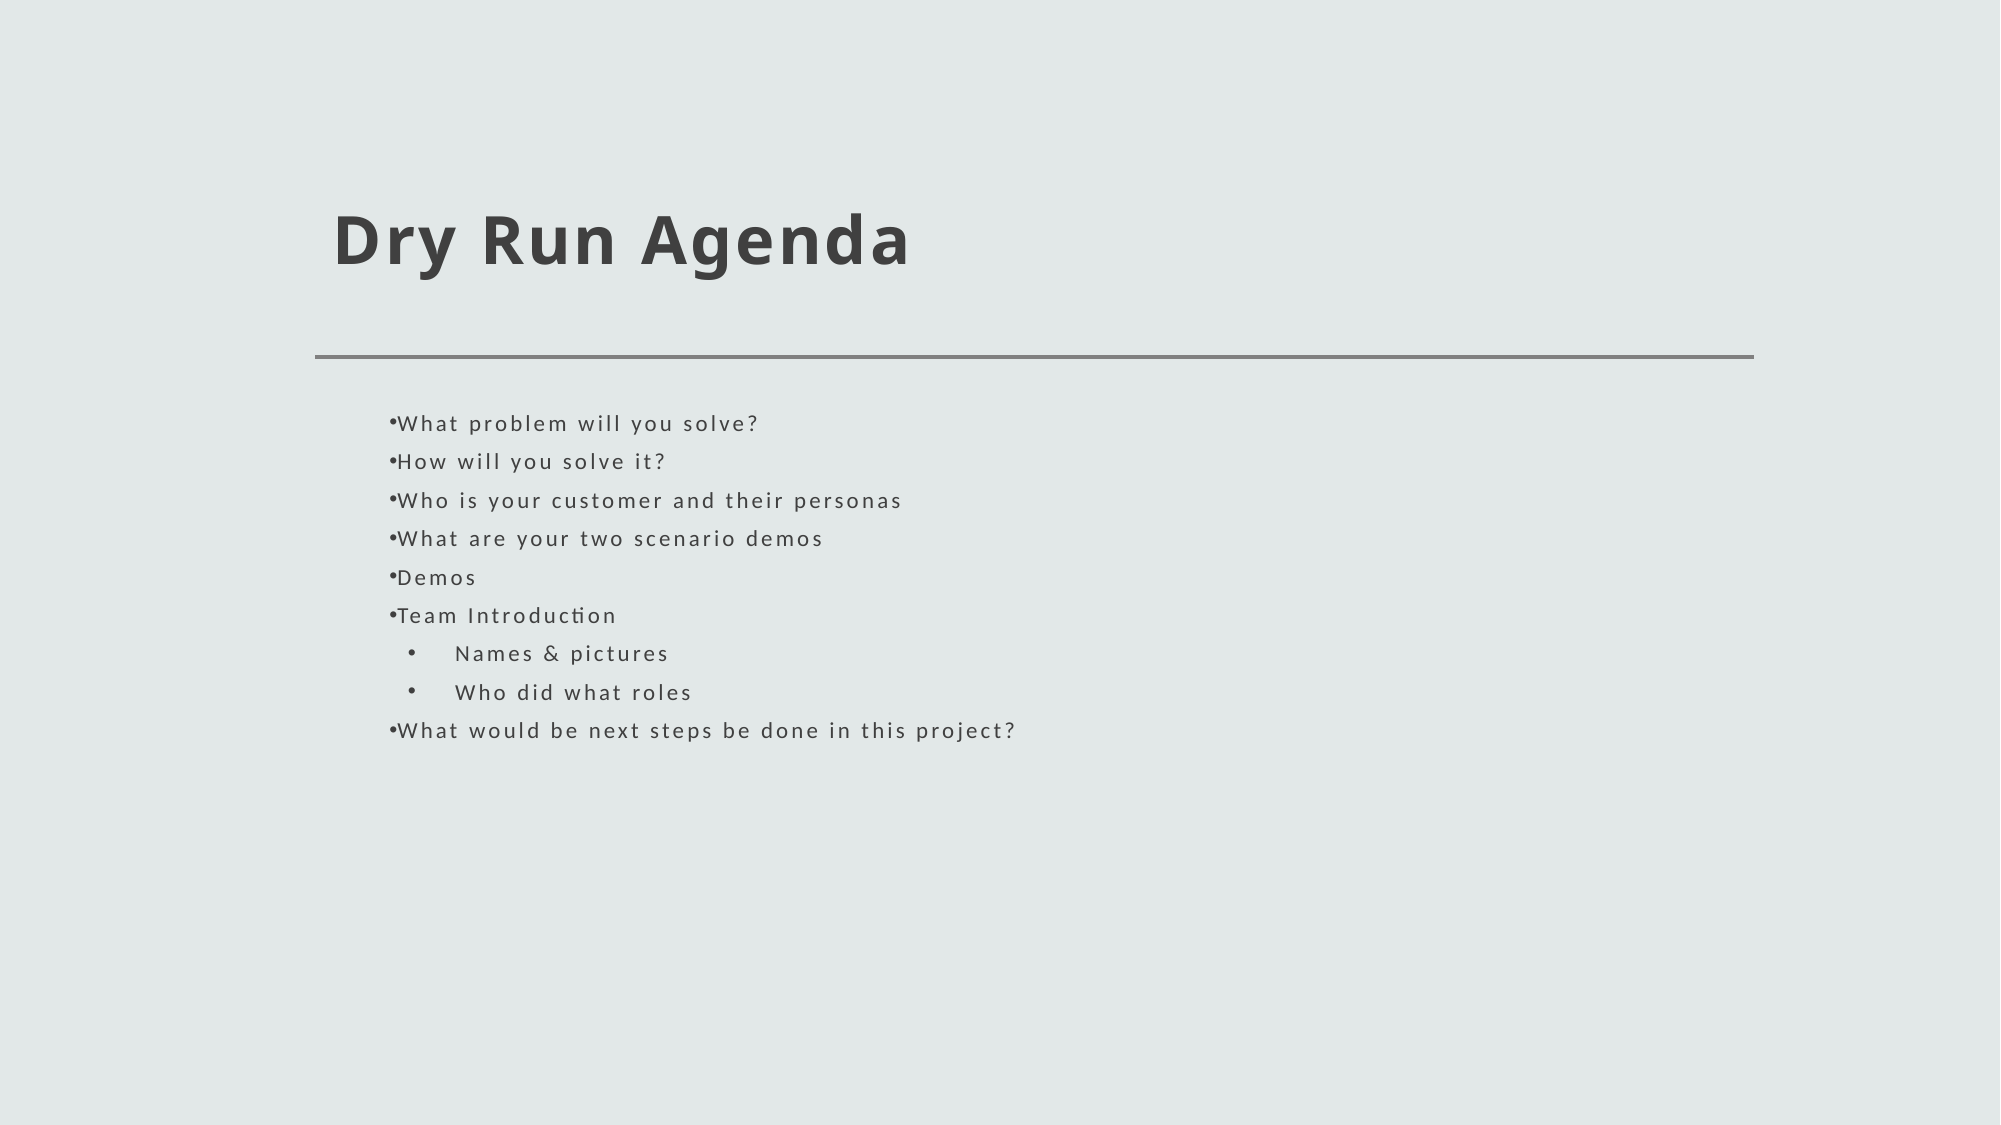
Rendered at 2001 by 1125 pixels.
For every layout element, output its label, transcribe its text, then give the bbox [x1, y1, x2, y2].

list What problem will you solve? How will you solve it? Who is your customer and their personas What are your two scenario demos Demos Team Introduction Names & pictures Who did what roles What would be next steps be done in this project? [315, 379, 1754, 979]
title Dry Run Agenda [315, 72, 1754, 294]
